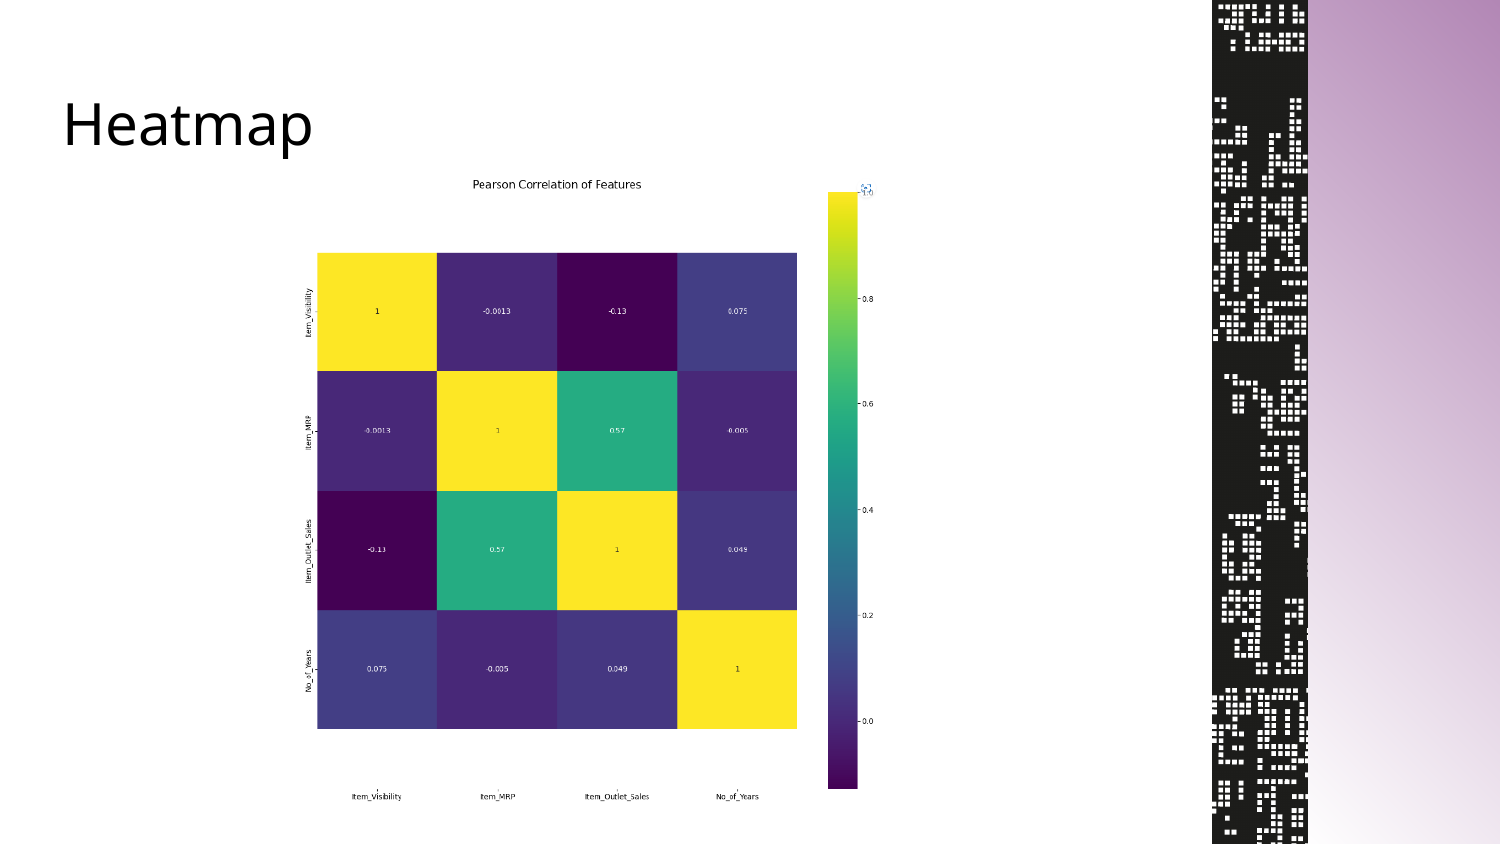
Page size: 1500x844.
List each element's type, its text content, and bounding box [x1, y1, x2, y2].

picture [1212, 0, 1308, 844]
title Heatmap [47, 35, 732, 209]
picture [301, 172, 879, 808]
